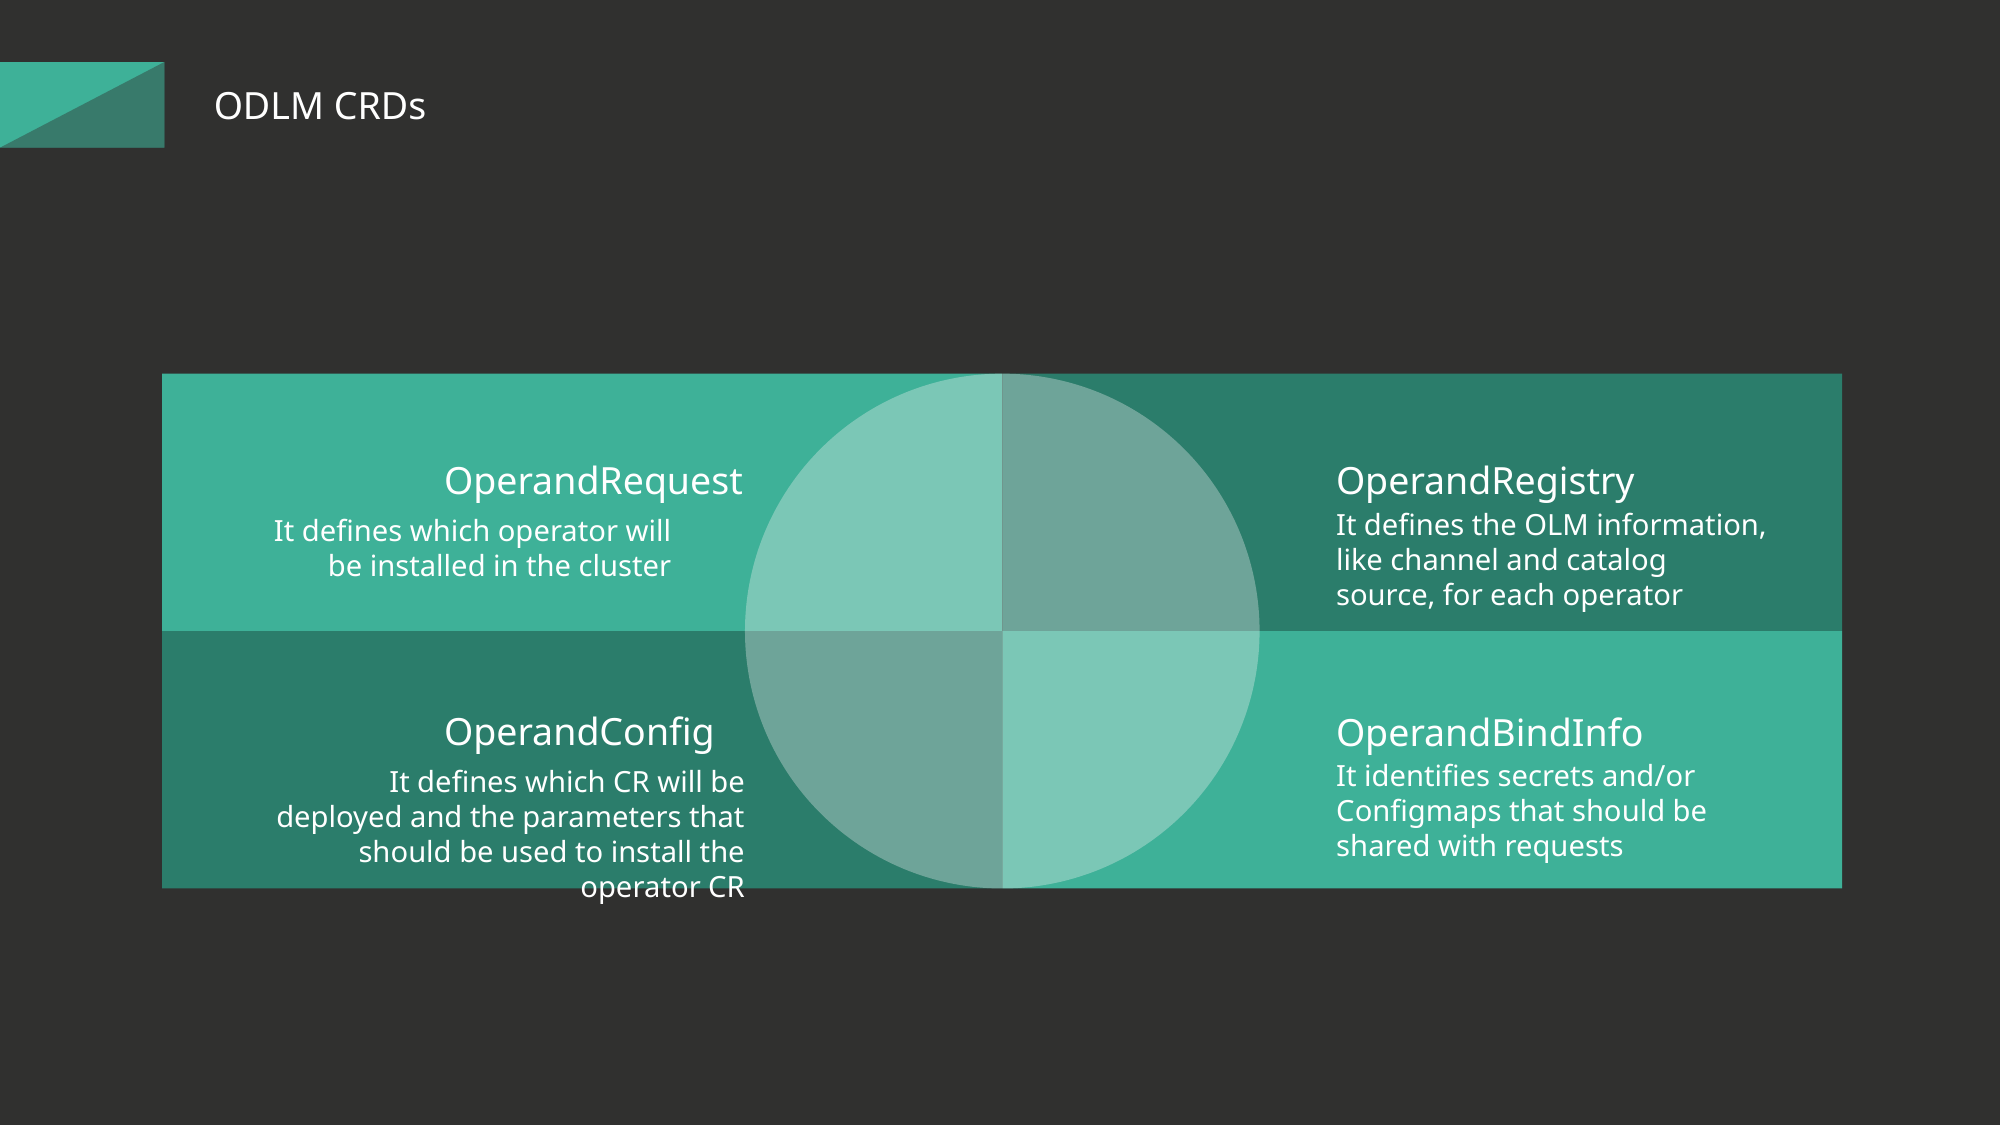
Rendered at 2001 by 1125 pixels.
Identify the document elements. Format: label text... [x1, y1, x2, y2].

text_box It defines the OLM information, like channel and catalog source, for each operator [1336, 506, 1771, 612]
text_box ODLM CRDs [198, 74, 442, 135]
text_box [744, 373, 1260, 889]
text_box It defines which operator will be installed in the cluster [261, 511, 672, 582]
text_box OperandConfig [444, 708, 730, 754]
text_box OperandBindInfo [1336, 708, 1720, 754]
text_box [162, 631, 986, 889]
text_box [0, 61, 165, 148]
text_box [1018, 631, 1843, 889]
text_box [162, 373, 988, 631]
text_box OperandRequest [444, 456, 764, 502]
text_box It defines which CR will be deployed and the parameters that should be used to install the operator CR [261, 763, 745, 904]
text_box OperandRegistry [1336, 457, 1720, 503]
text_box It identifies secrets and/or Configmaps that should be shared with requests [1336, 757, 1795, 863]
text_box [1016, 373, 1843, 631]
